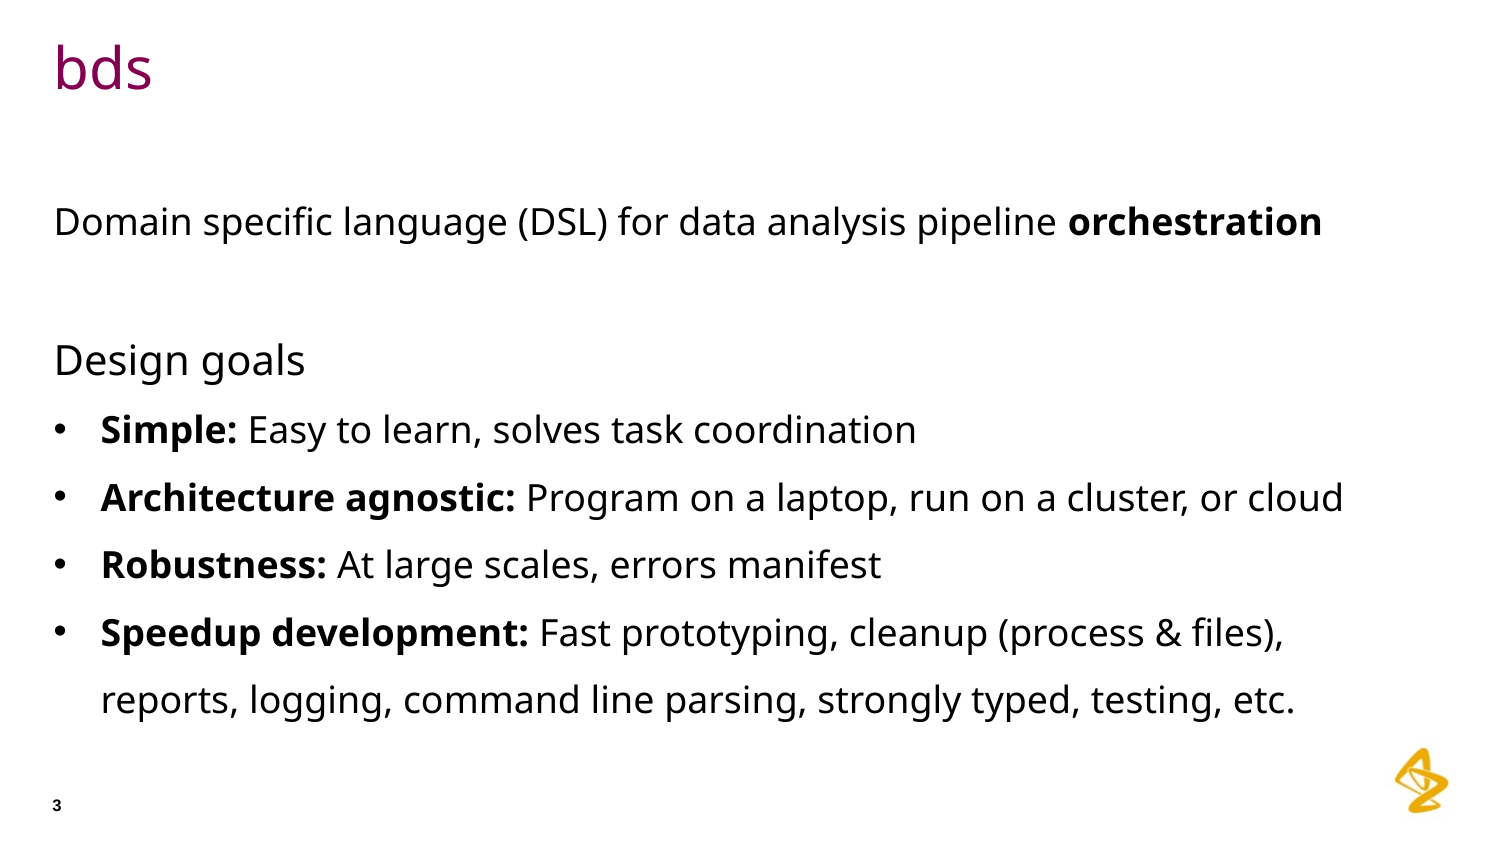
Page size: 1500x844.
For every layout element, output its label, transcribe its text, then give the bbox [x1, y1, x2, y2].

slide_number 3 [52, 795, 118, 822]
list Domain specific language (DSL) for data analysis pipeline orchestration Design goals Simple: Easy to learn, solves task coordination Architecture agnostic: Program on a laptop, run on a cluster, or cloud Robustness: At large scales, errors manifest Speedup development: Fast prototyping, cleanup (process & files), reports, logging, command line parsing, strongly typed, testing, etc. [38, 191, 1448, 712]
title bds [38, 23, 1398, 107]
picture [1384, 737, 1459, 824]
